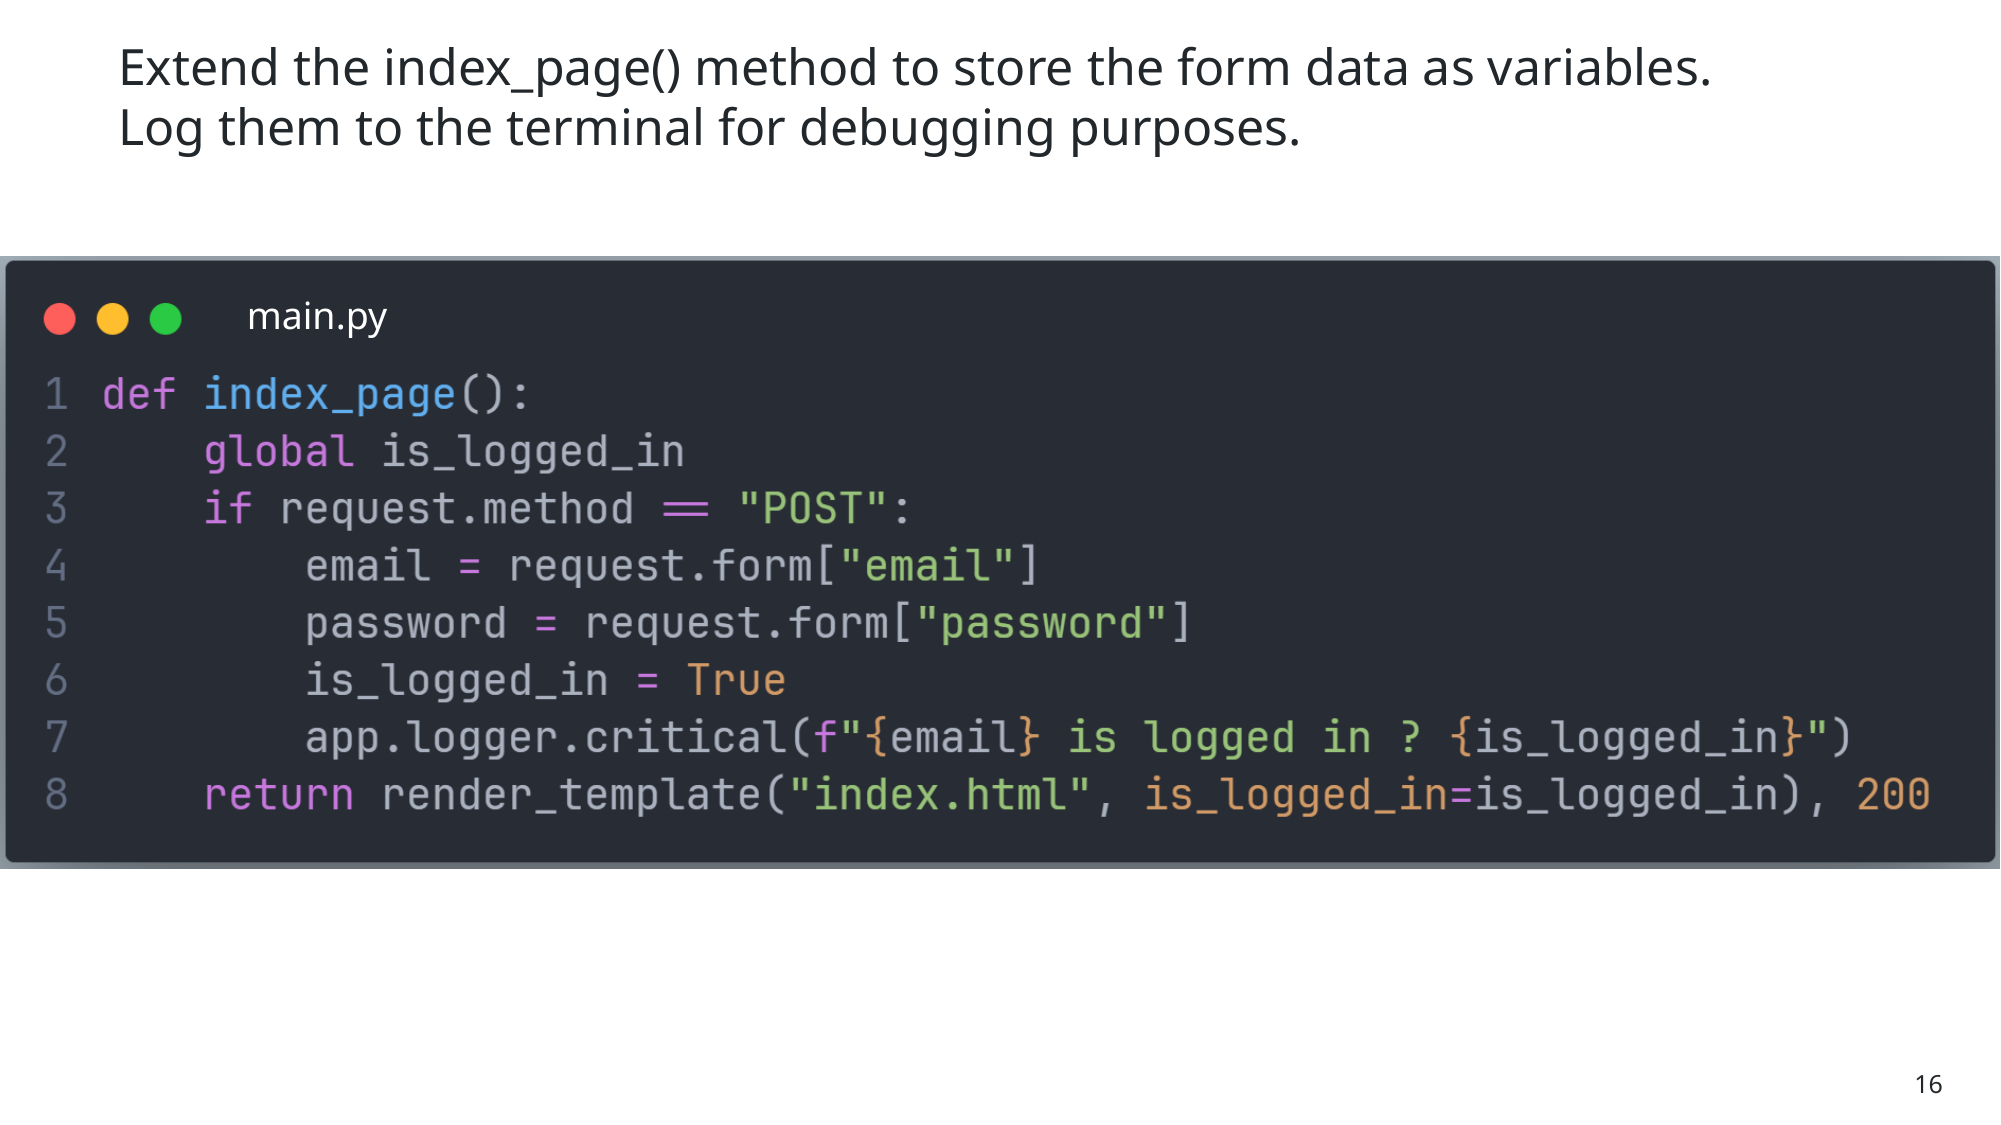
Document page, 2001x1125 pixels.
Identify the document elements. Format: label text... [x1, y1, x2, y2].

picture [0, 256, 2000, 869]
slide_number 16 [1824, 1068, 1943, 1099]
text_box Extend the index_page() method to store the form data as variables. Log them to the terminal for debugging purposes. [103, 28, 1796, 164]
